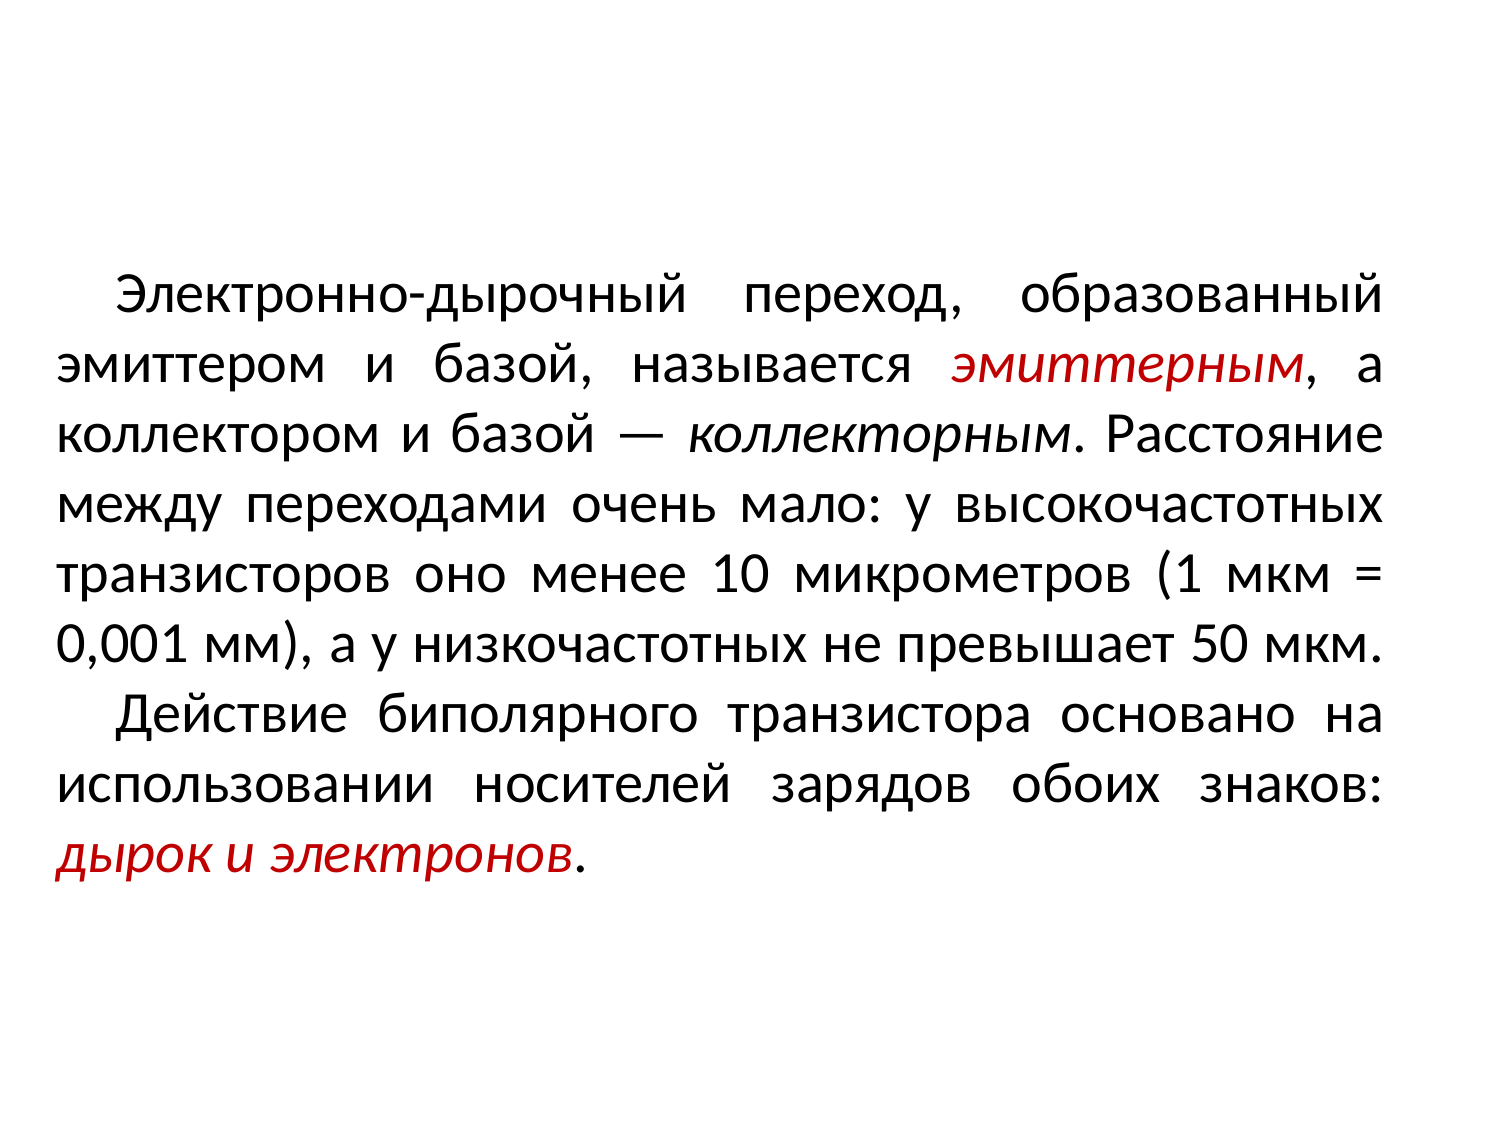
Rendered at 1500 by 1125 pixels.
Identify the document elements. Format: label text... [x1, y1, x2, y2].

text_box Электронно-дырочный переход, образованный эмиттером и базой, называется эмиттерным, а коллектором и базой — коллекторным. Расстояние между переходами очень мало: у высокочастотных транзисторов оно менее 10 микрометров (1 мкм = 0,001 мм), а у низко­частотных не превышает 50 мкм. Действие биполярного транзистора основано на использовании носителей зарядов обоих знаков: дырок и электронов. [41, 246, 1400, 892]
